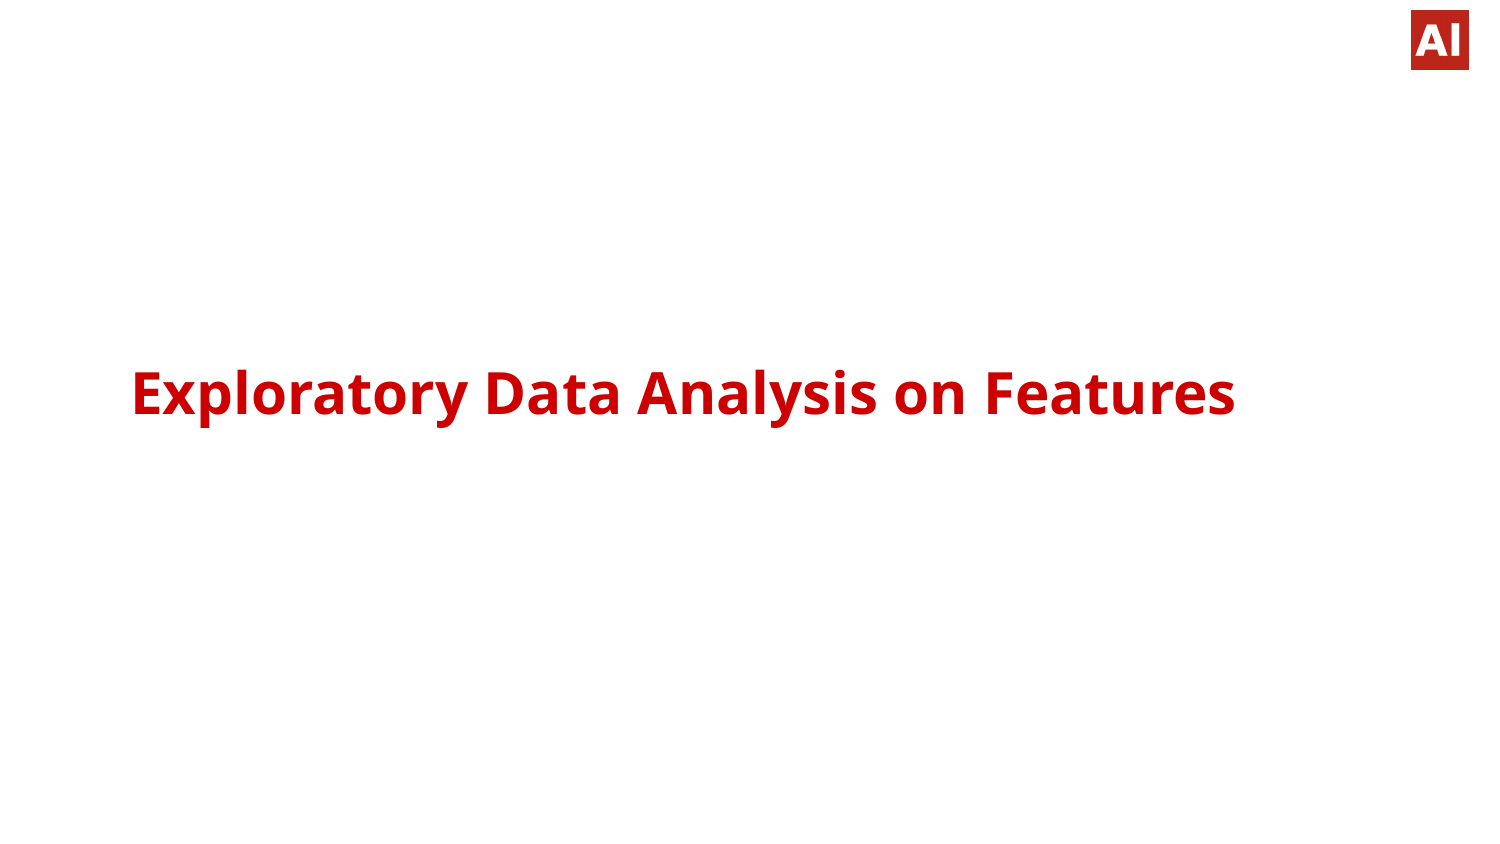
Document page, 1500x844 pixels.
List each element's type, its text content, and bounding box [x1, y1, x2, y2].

title Exploratory Data Analysis on Features [115, 341, 1449, 436]
picture [1411, 10, 1469, 70]
